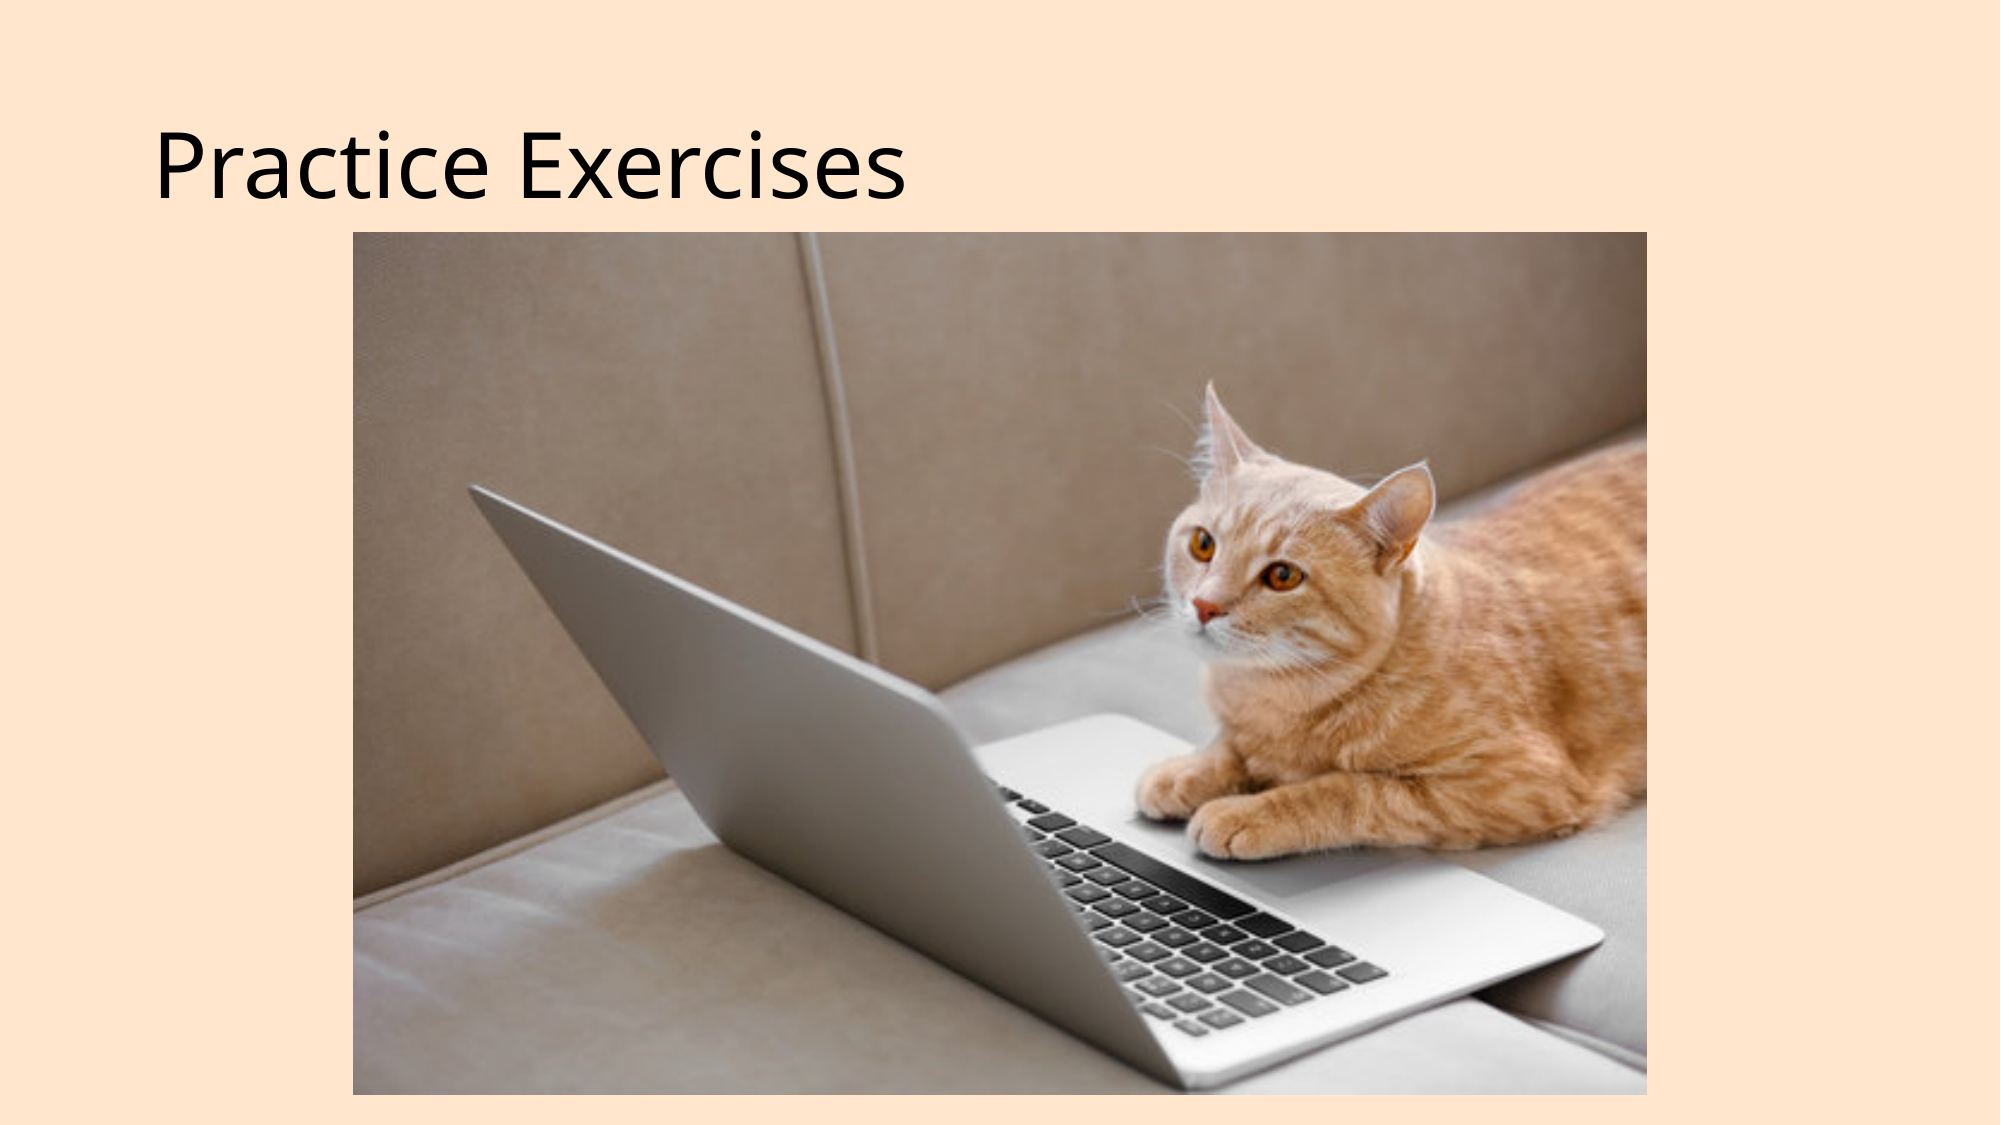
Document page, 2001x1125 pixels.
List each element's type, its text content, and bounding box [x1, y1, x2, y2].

picture [352, 231, 1648, 1096]
title Practice Exercises [137, 59, 1863, 278]
